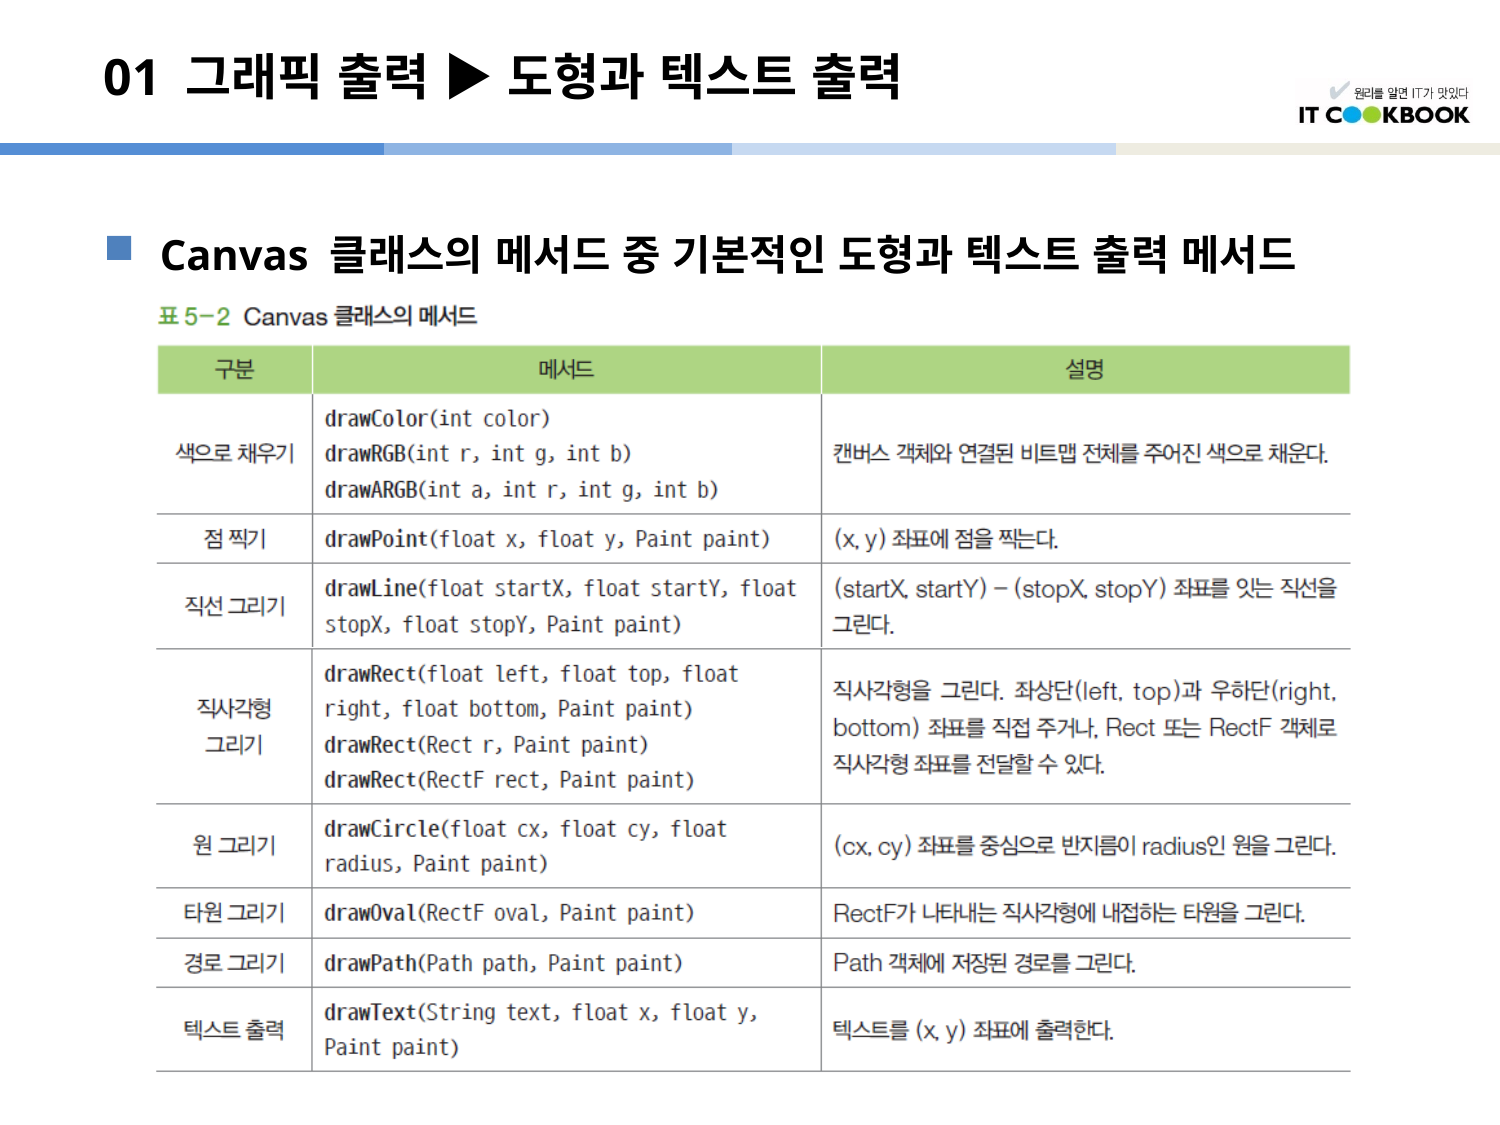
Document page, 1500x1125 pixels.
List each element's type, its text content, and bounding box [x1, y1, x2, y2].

list Canvas 클래스의 메서드 중 기본적인 도형과 텍스트 출력 메서드 [88, 196, 1436, 1083]
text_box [146, 288, 1365, 1095]
title 01 그래픽 출력 ▶ 도형과 텍스트 출력 [88, 30, 1330, 121]
picture [1295, 78, 1473, 125]
